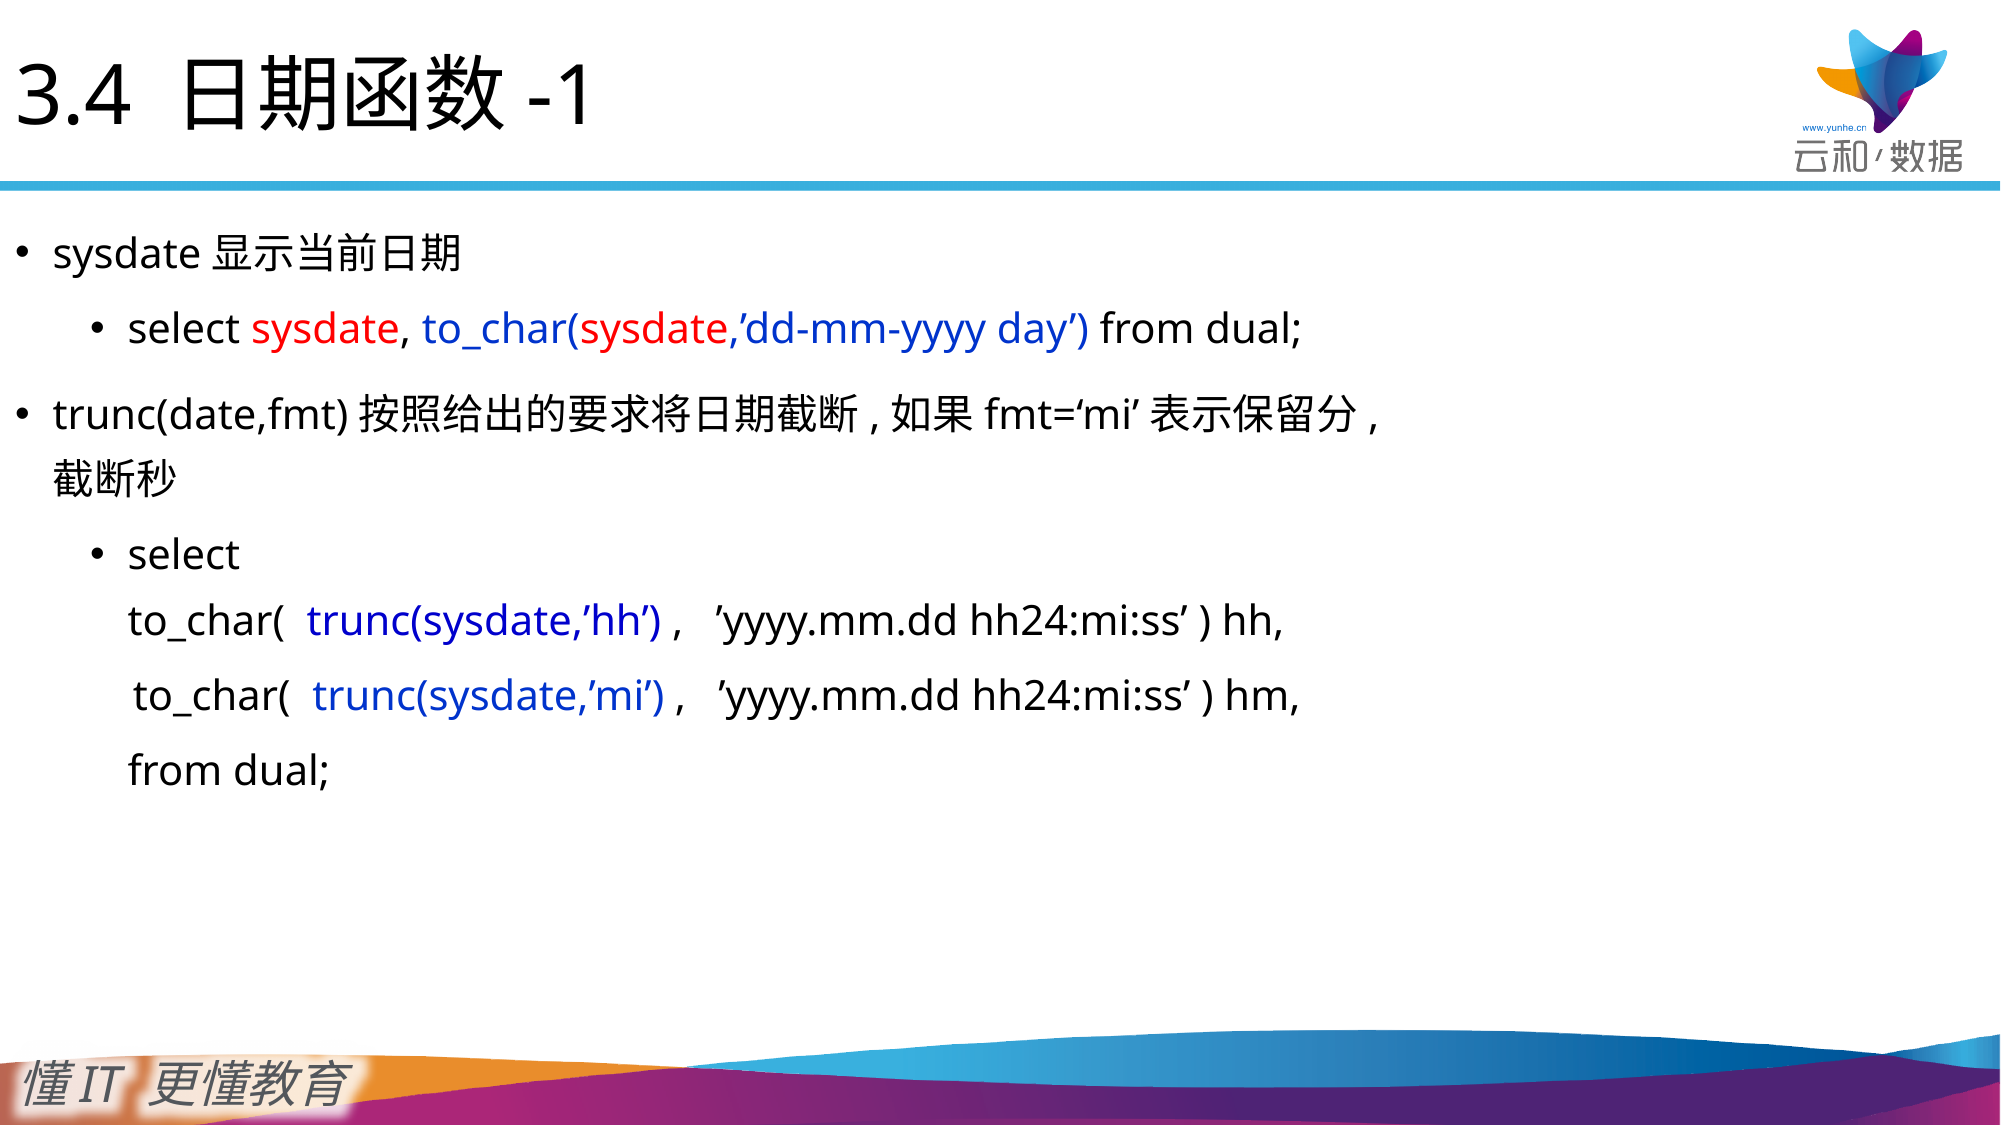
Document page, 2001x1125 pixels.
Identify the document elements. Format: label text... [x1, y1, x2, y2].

list sysdate显示当前日期 select sysdate, to_char(sysdate,’dd-mm-yyyy day’) from dual; trunc(date,fmt)按照给出的要求将日期截断,如果fmt=‘mi’表示保留分,截断秒 select to_char( trunc(sysdate,’hh’) , ’yyyy.mm.dd hh24:mi:ss’ ) hh, to_char( trunc(sysdate,’mi’) , ’yyyy.mm.dd hh24:mi:ss’ ) hm, from dual; [0, 203, 1384, 1058]
picture [1785, 18, 1974, 182]
picture [142, 1058, 147, 1070]
title 3.4 日期函数-1 [0, 34, 1350, 162]
picture [0, 980, 2001, 1125]
